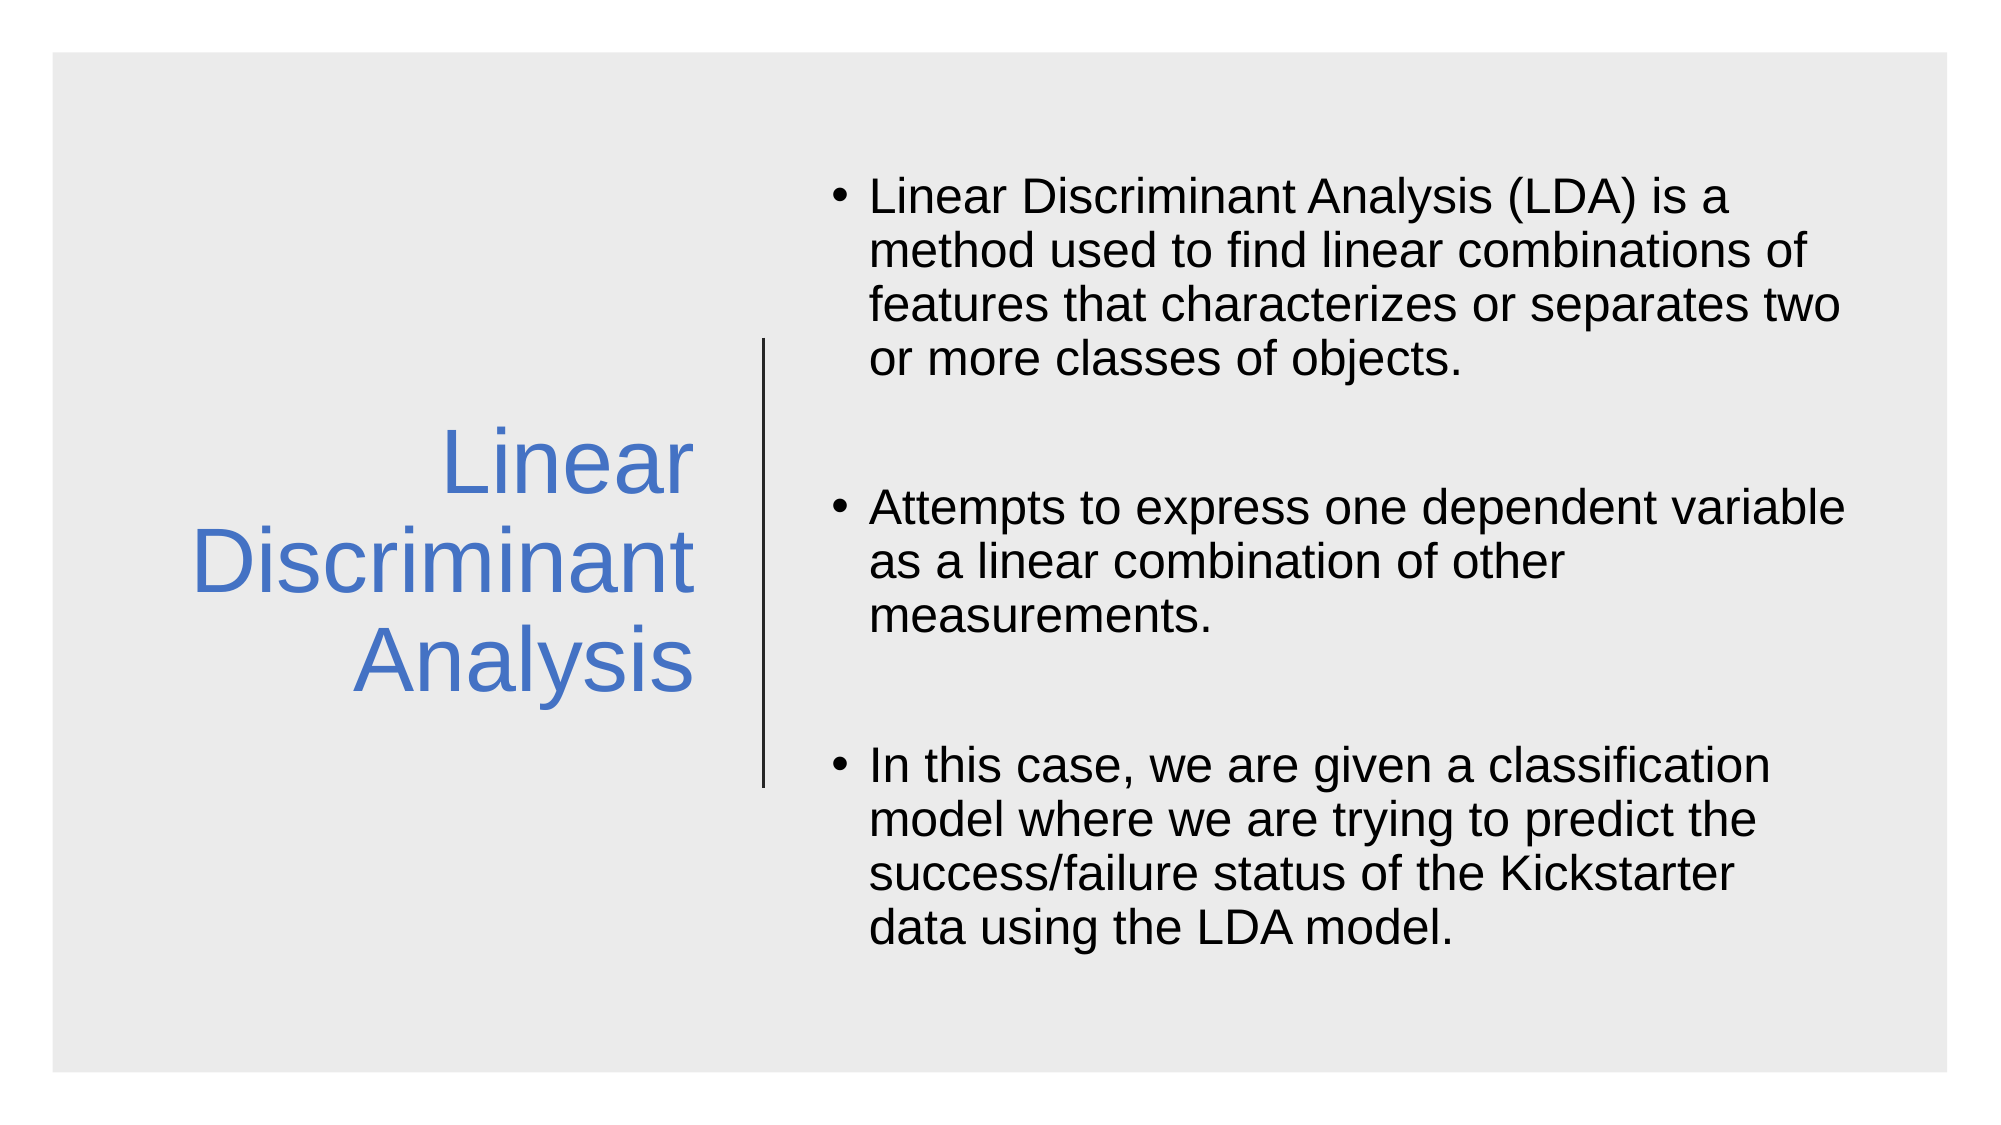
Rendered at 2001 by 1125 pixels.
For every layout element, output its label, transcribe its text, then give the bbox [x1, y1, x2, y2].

list Linear Discriminant Analysis (LDA) is a method used to find linear combinations of features that characterizes or separates two or more classes of objects. Attempts to express one dependent variable as a linear combination of other measurements. In this case, we are given a classification model where we are trying to predict the success/failure status of the Kickstarter data using the LDA model. [816, 158, 1863, 967]
text_box [52, 51, 1948, 1073]
title Linear Discriminant Analysis [137, 158, 711, 967]
